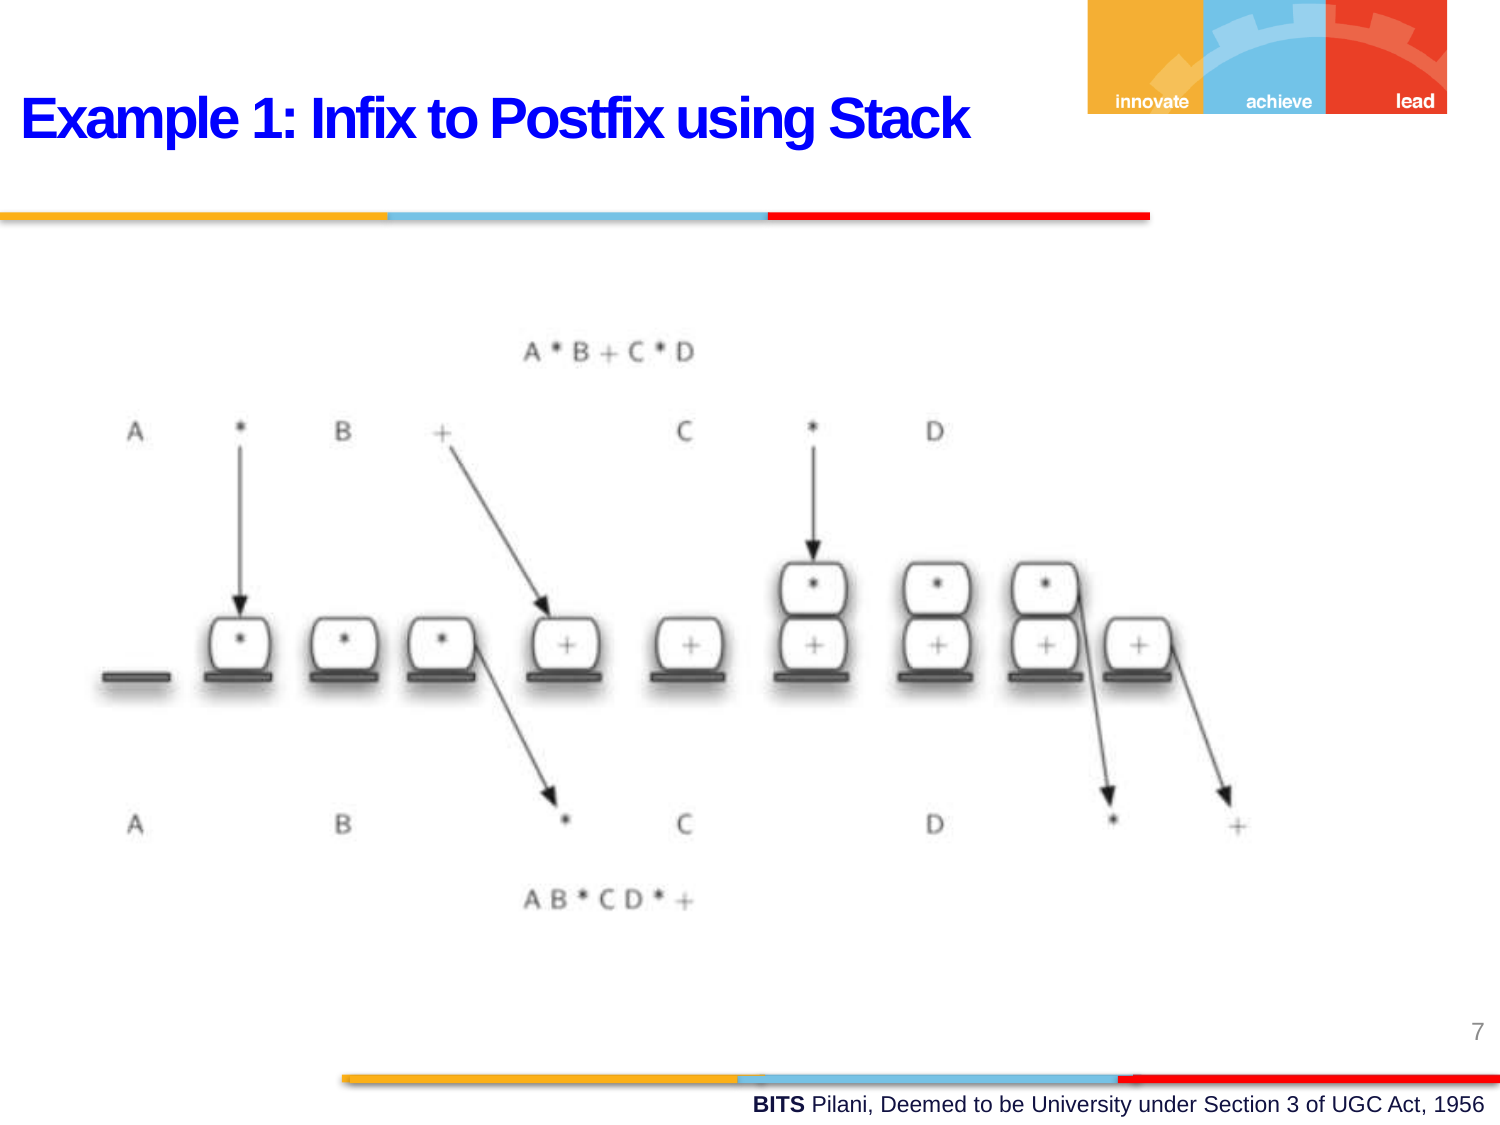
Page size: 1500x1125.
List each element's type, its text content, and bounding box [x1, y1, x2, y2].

list Example 1: Infix to Postfix using Stack [5, 18, 1043, 206]
picture [45, 274, 1455, 938]
slide_number 7 [1149, 1000, 1500, 1061]
picture [1087, 0, 1448, 114]
